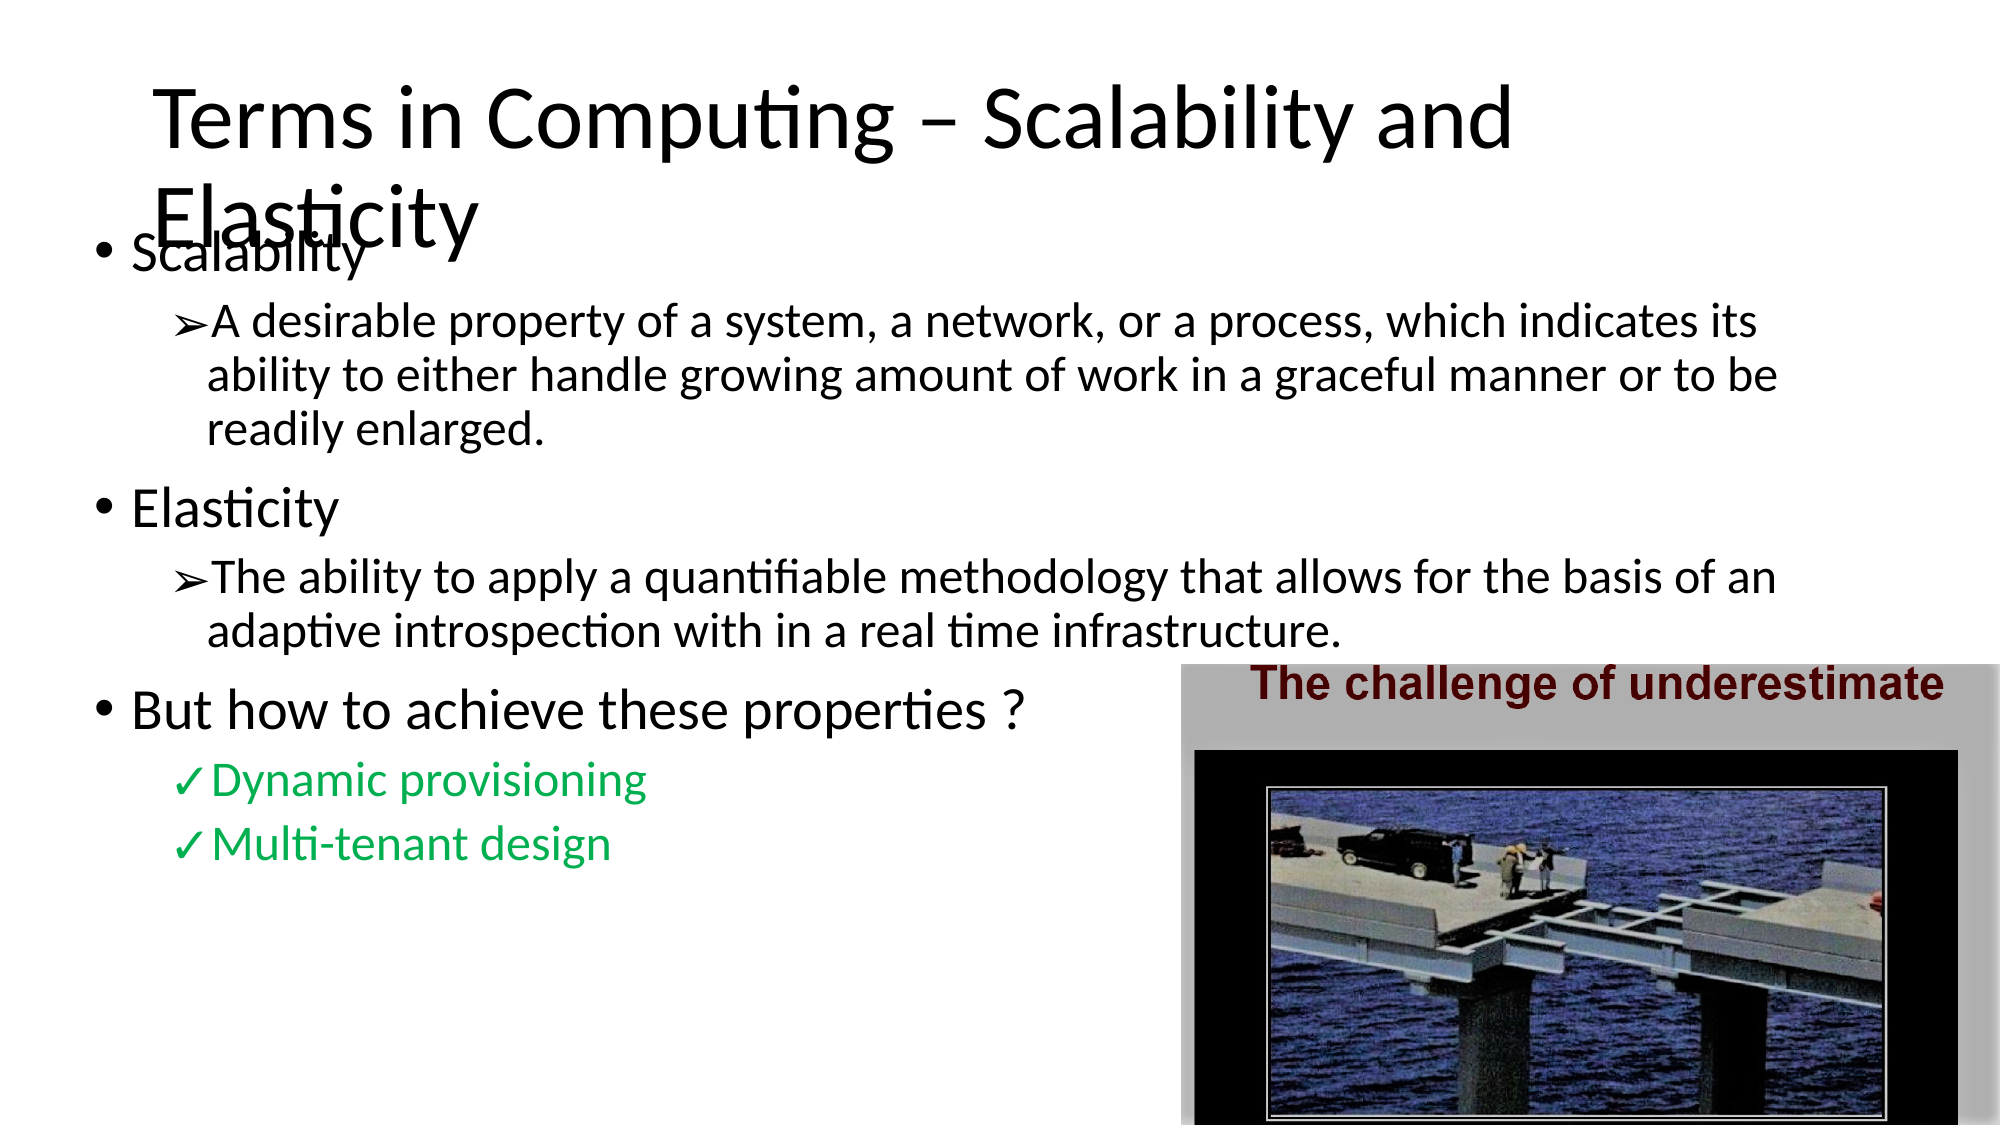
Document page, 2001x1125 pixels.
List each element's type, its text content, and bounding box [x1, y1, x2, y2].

title Terms in Computing – Scalability and Elasticity [137, 59, 1863, 278]
picture [1181, 664, 2000, 1125]
list Scalability A desirable property of a system, a network, or a process, which indicates its ability to either handle growing amount of work in a graceful manner or to be readily enlarged. Elasticity The ability to apply a quantifiable methodology that allows for the basis of an adaptive introspection with in a real time infrastructure. But how to achieve these properties ? Dynamic provisioning Multi-tenant design [79, 213, 1823, 949]
